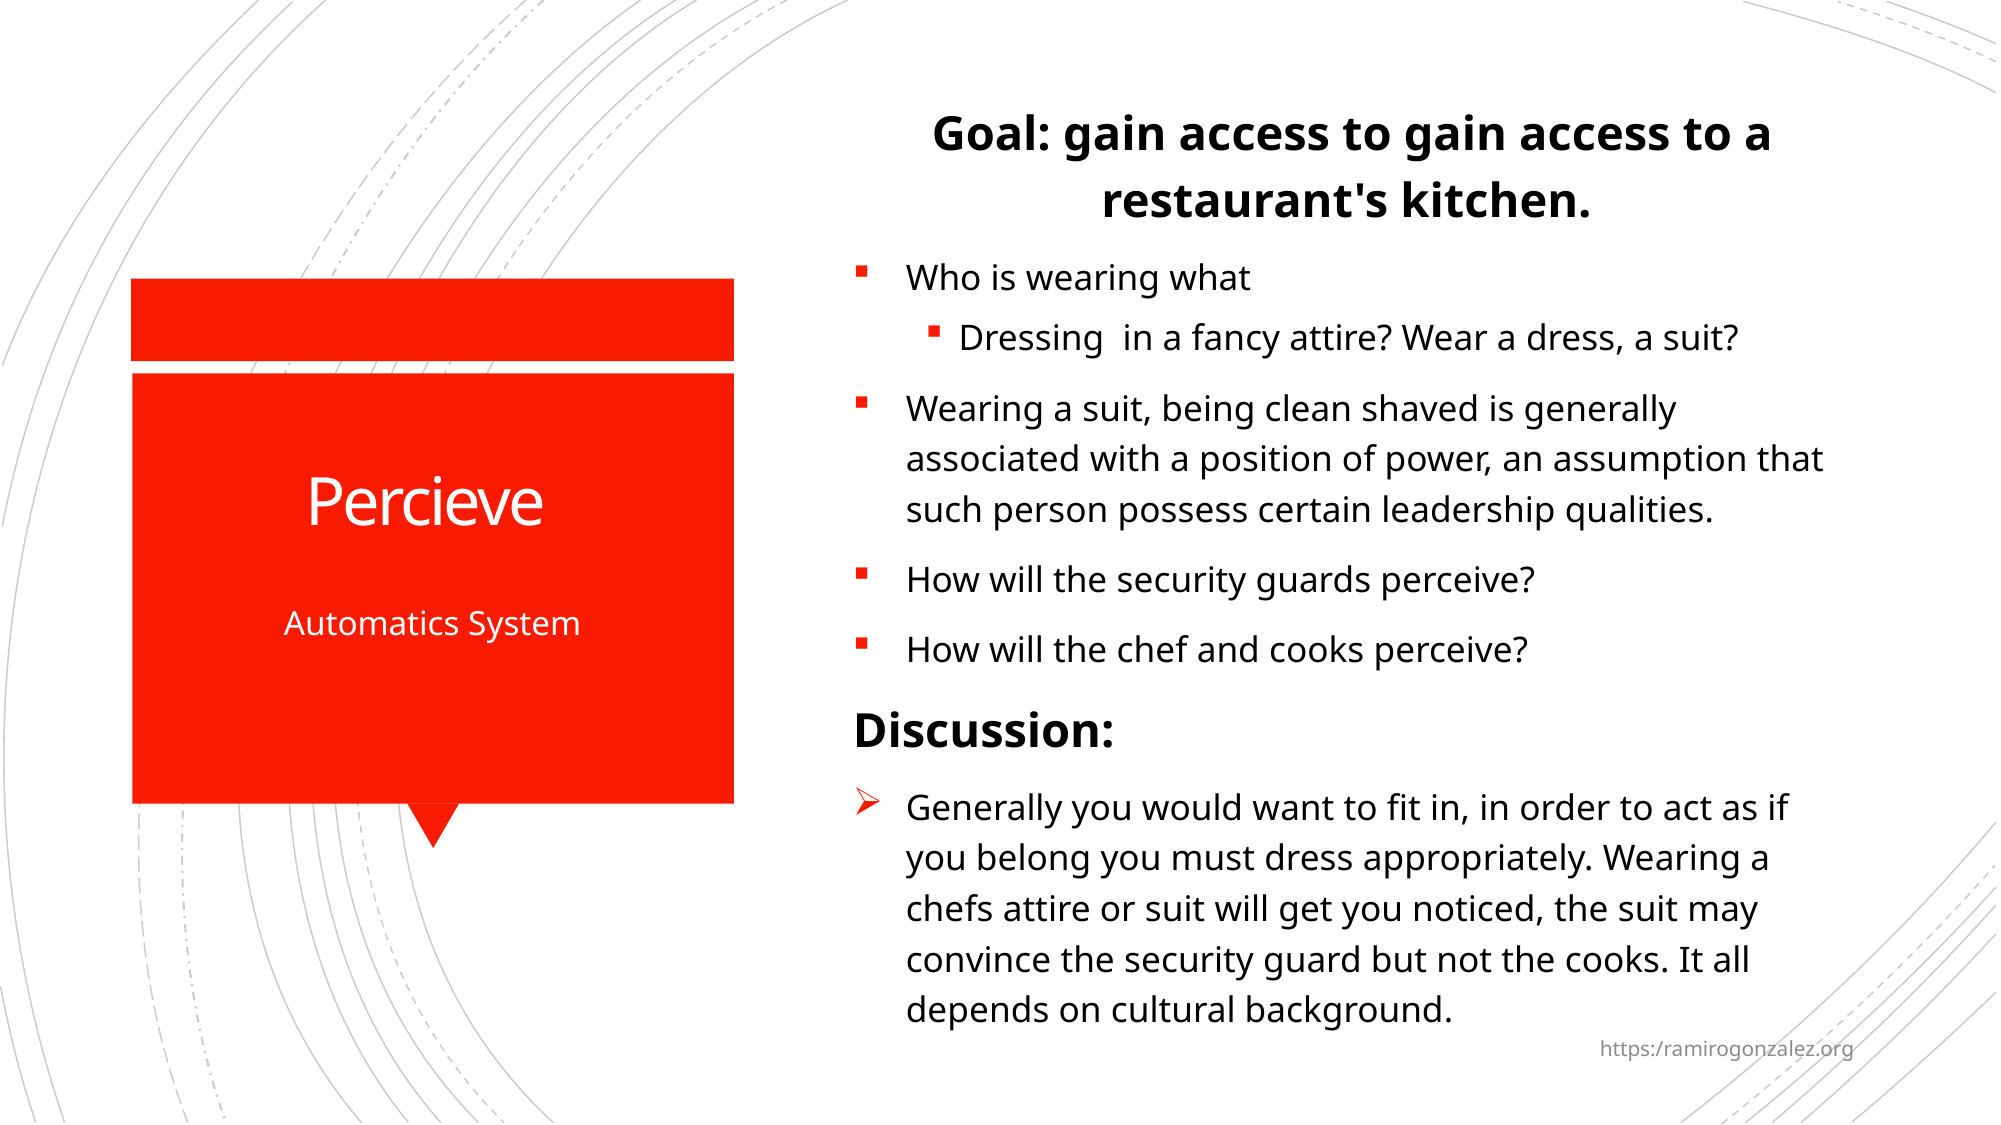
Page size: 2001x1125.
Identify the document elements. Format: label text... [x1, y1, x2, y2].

text_box Percieve [145, 385, 721, 587]
text_box Goal: gain access to gain access to a restaurant's kitchen. Who is wearing what Dressing in a fancy attire? Wear a dress, a suit? Wearing a suit, being clean shaved is generally associated with a position of power, an assumption that such person possess certain leadership qualities. How will the security guards perceive? How will the chef and cooks perceive? Discussion: Generally you would want to fit in, in order to act as if you belong you must dress appropriately. Wearing a chefs attire or suit will get you noticed, the suit may convince the security guard but not the cooks. It all depends on cultural background. [838, 84, 1868, 1021]
text_box https:/ramirogonzalez.org [131, 1021, 1869, 1074]
text_box Automatics System [145, 587, 721, 788]
